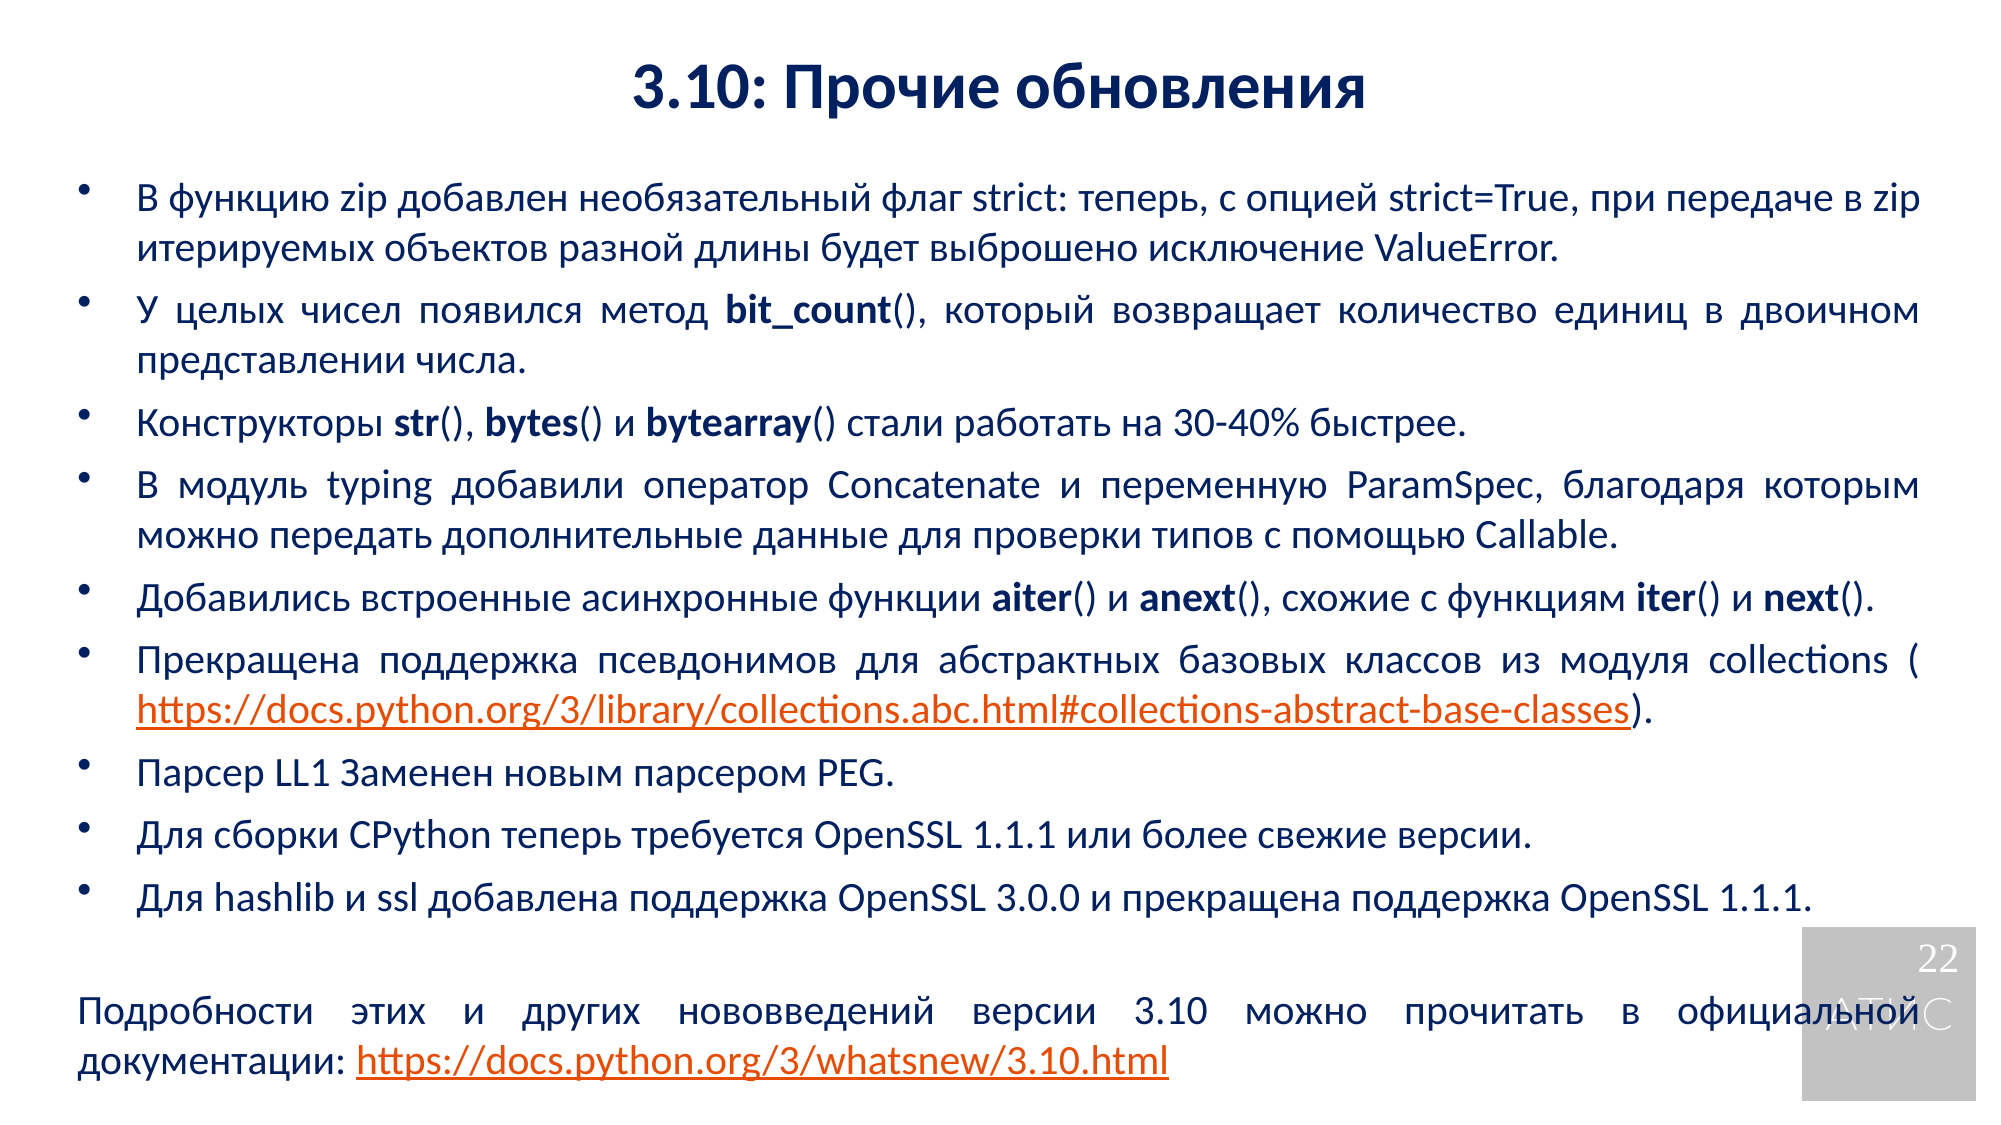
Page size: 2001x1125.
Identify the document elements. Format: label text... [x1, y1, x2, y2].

picture [1802, 927, 1976, 1101]
title 3.10: Прочие обновления [0, 34, 2000, 149]
text_box В функцию zip добавлен необязательный флаг strict: теперь, с опцией strict=True, при передаче в zip итерируемых объектов разной длины будет выброшено исключение ValueError. У целых чисел появился метод bit_count(), который возвращает количество единиц в двоичном представлении числа. Конструкторы str(), bytes() и bytearray() стали работать на 30-40% быстрее. В модуль typing добавили оператор Concatenate и переменную ParamSpec, благодаря которым можно передать дополнительные данные для проверки типов с помощью Callable. Добавились встроенные асинхронные функции aiter() и anext(), схожие с функциям iter() и next(). Прекращена поддержка псевдонимов для абстрактных базовых классов из модуля collections (https://docs.python.org/3/library/collections.abc.html#collections-abstract-base-classes). Парсер LL1 Заменен новым парсером PEG. Для сборки CPython теперь требуется OpenSSL 1.1.1 или более свежие версии. Для hashlib и ssl добавлена поддержка OpenSSL 3.0.0 и прекращена поддержка OpenSSL 1.1.1. Подробности этих и других нововведений версии 3.10 можно прочитать в официальной документации: https://docs.python.org/3/whatsnew/3.10.html [62, 162, 1936, 1097]
